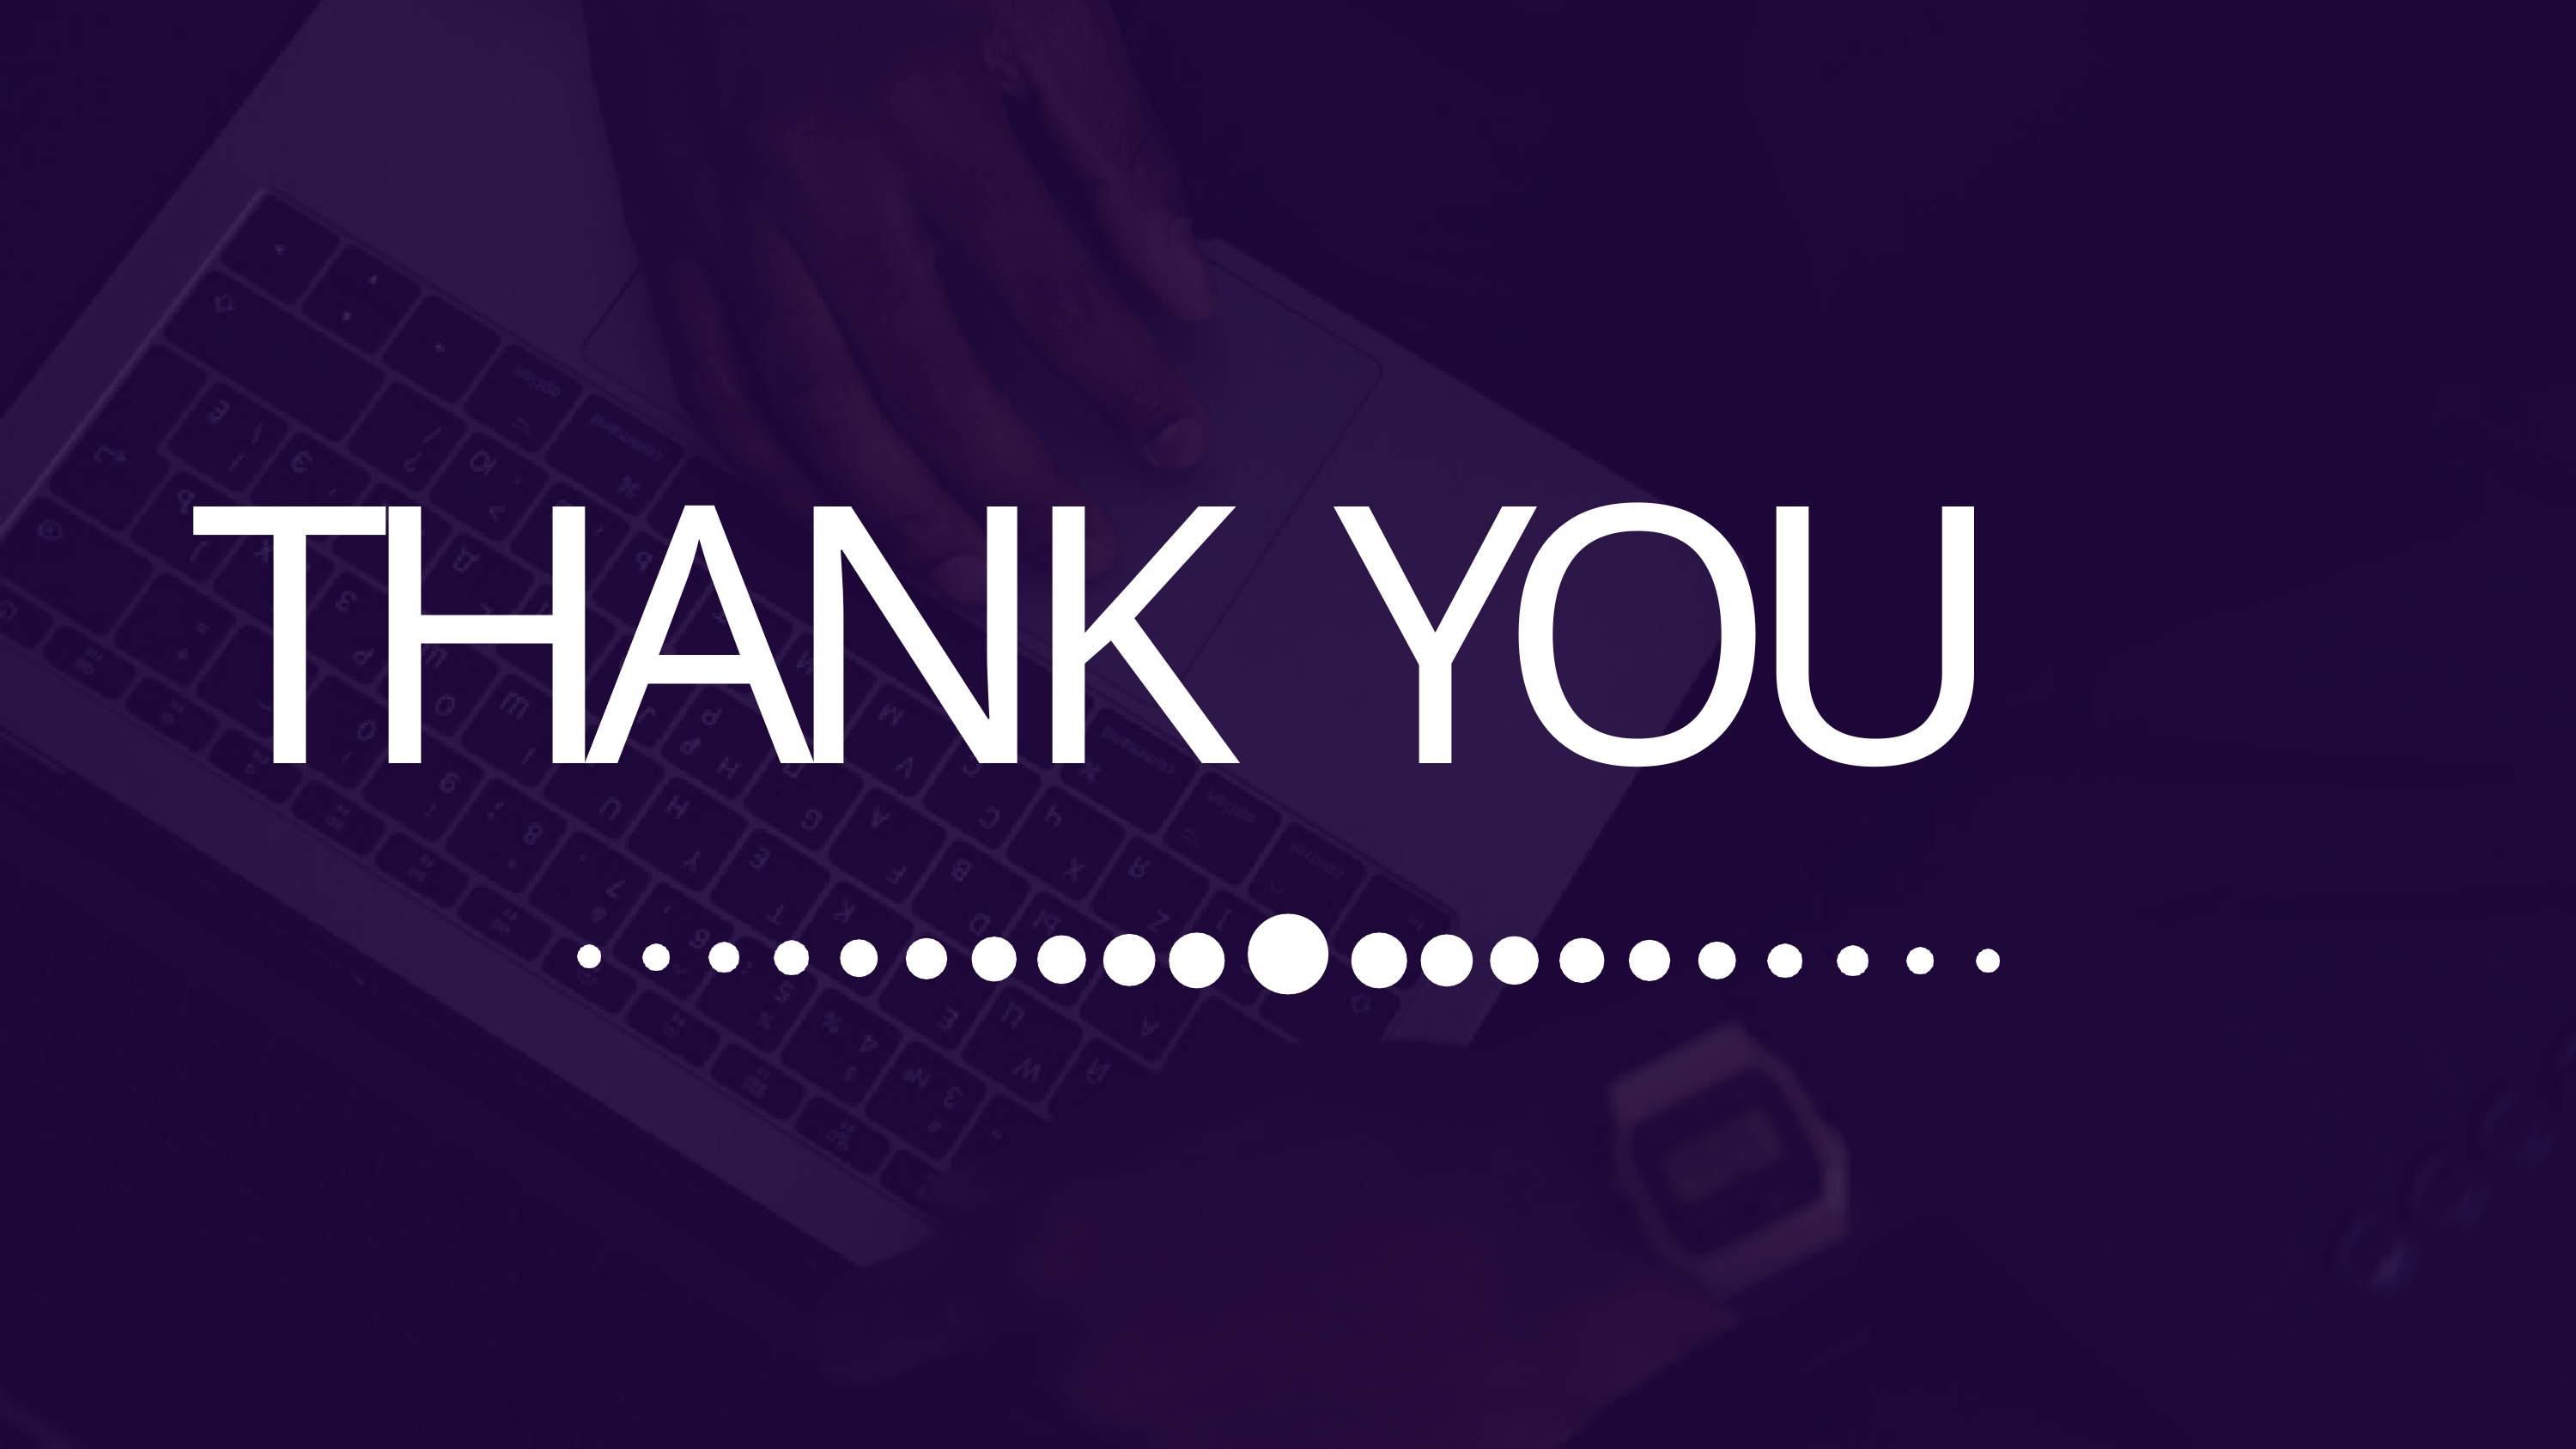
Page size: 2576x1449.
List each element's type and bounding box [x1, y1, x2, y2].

picture [0, 0, 2576, 1449]
text_box [576, 913, 2000, 995]
